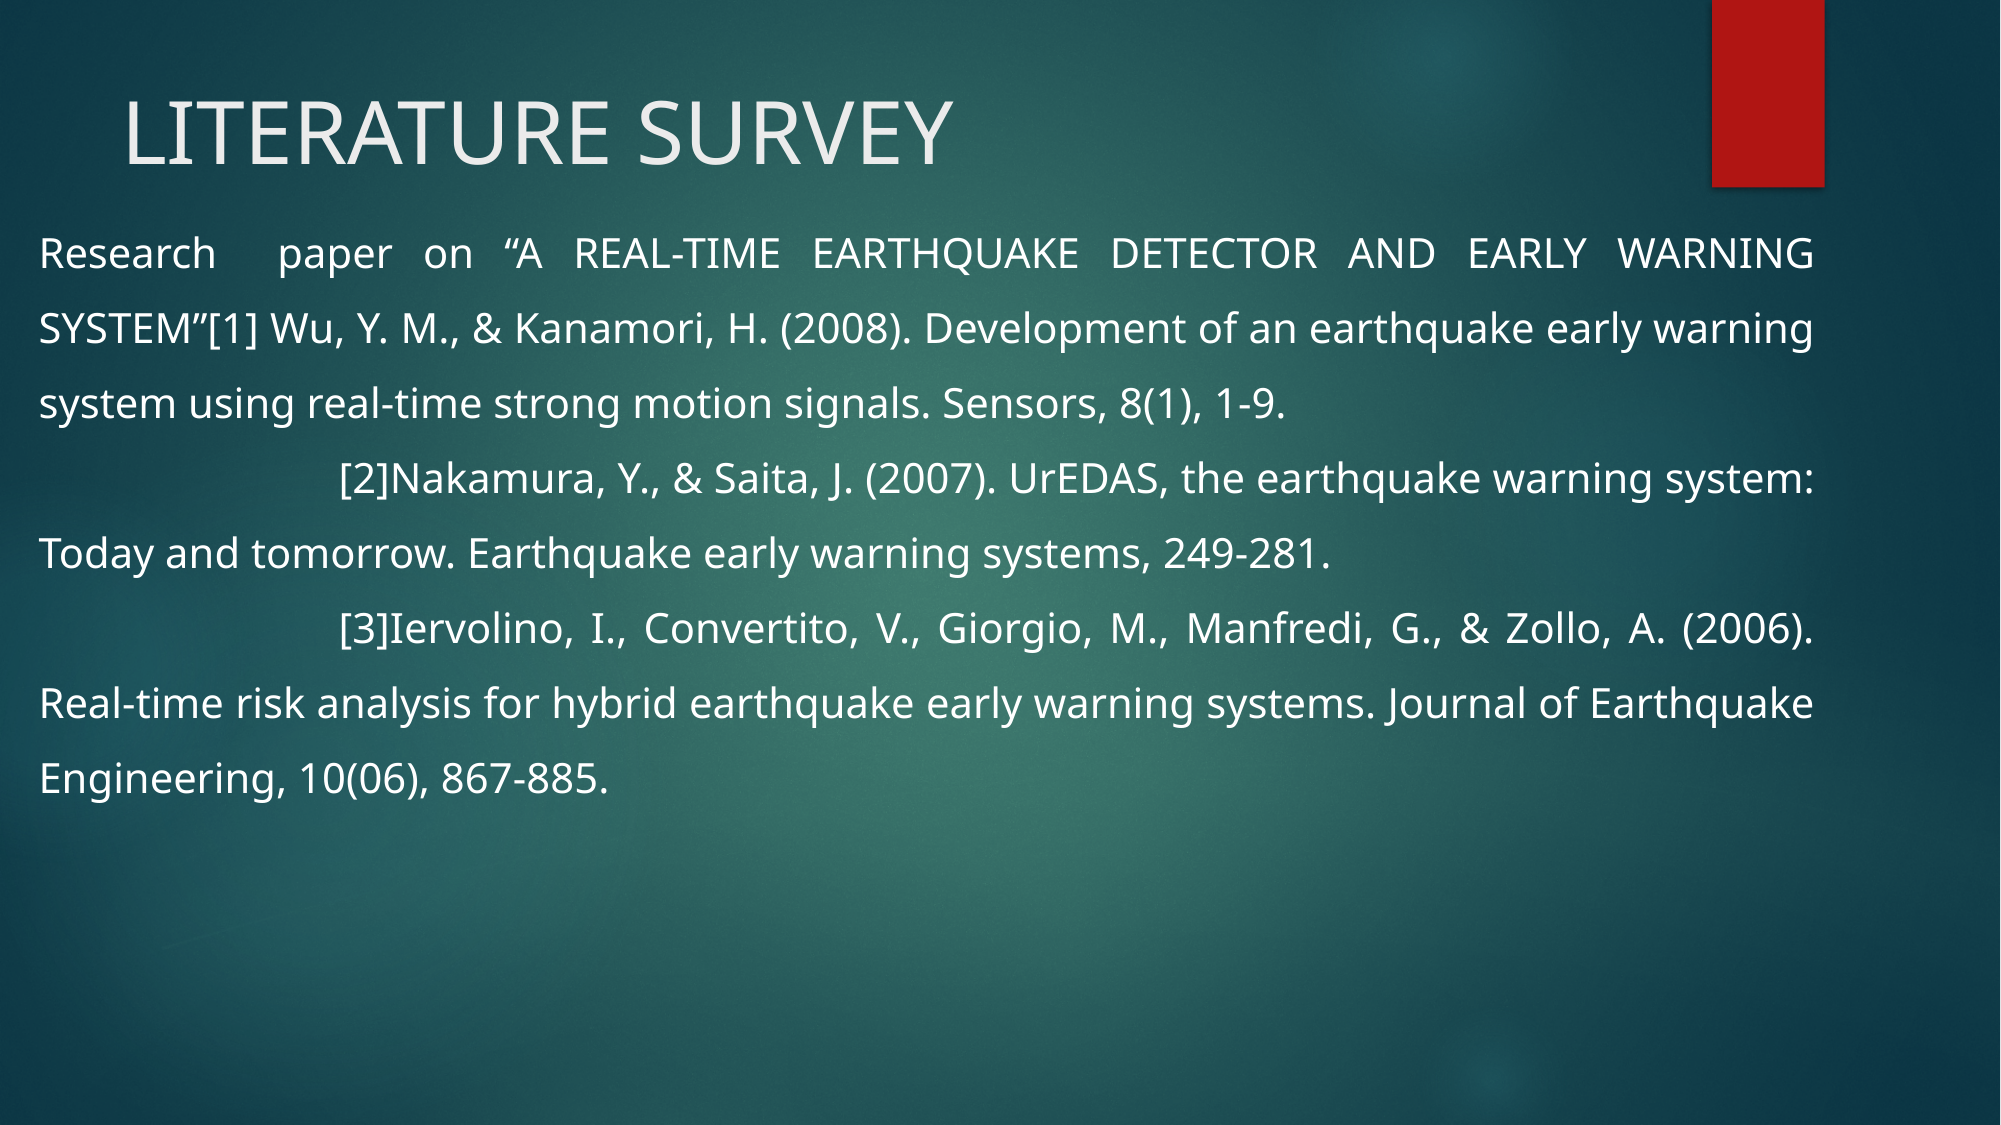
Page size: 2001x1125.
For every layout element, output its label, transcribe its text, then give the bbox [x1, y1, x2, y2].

text_box Research paper on “A REAL-TIME EARTHQUAKE DETECTOR AND EARLY WARNING SYSTEM”[1] Wu, Y. M., & Kanamori, H. (2008). Development of an earthquake early warning system using real-time strong motion signals. Sensors, 8(1), 1-9. [2]Nakamura, Y., & Saita, J. (2007). UrEDAS, the earthquake warning system: Today and tomorrow. Earthquake early warning systems, 249-281. [3]Iervolino, I., Convertito, V., Giorgio, M., Manfredi, G., & Zollo, A. (2006). Real-time risk analysis for hybrid earthquake early warning systems. Journal of Earthquake Engineering, 10(06), 867-885. [23, 194, 1831, 884]
title LITERATURE SURVEY [106, 69, 1649, 194]
picture [0, 0, 2001, 1125]
